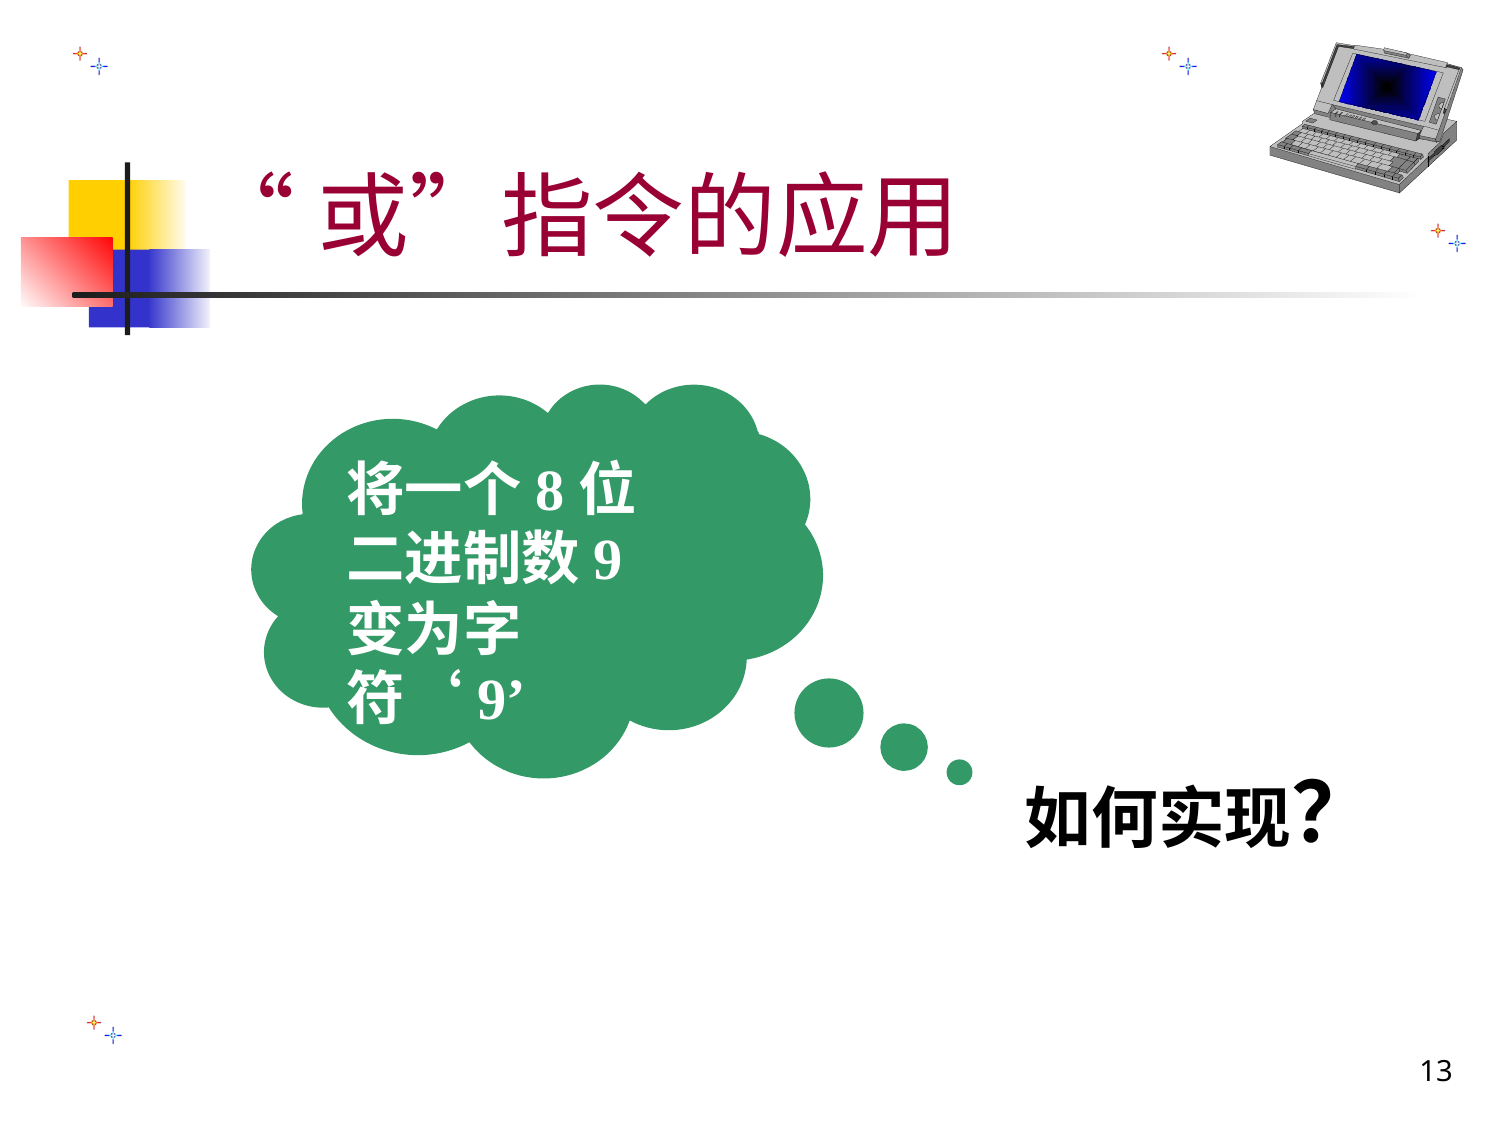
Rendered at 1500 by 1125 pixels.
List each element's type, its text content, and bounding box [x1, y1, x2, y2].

text_box 将一个8位二进制数9变为字符‘9’ [948, 761, 971, 784]
text_box 将一个8位二进制数9变为字符‘9’ [882, 725, 926, 769]
text_box 将一个8位二进制数9变为字符‘9’ [253, 386, 821, 777]
title “或”指令的应用 [188, 35, 1468, 275]
text_box 将一个8位二进制数9变为字符‘9’ [796, 680, 862, 746]
text_box 如何实现？ [1009, 751, 1424, 867]
picture [62, 42, 113, 93]
slide_number 13 [1154, 1023, 1468, 1100]
picture [76, 1011, 127, 1062]
